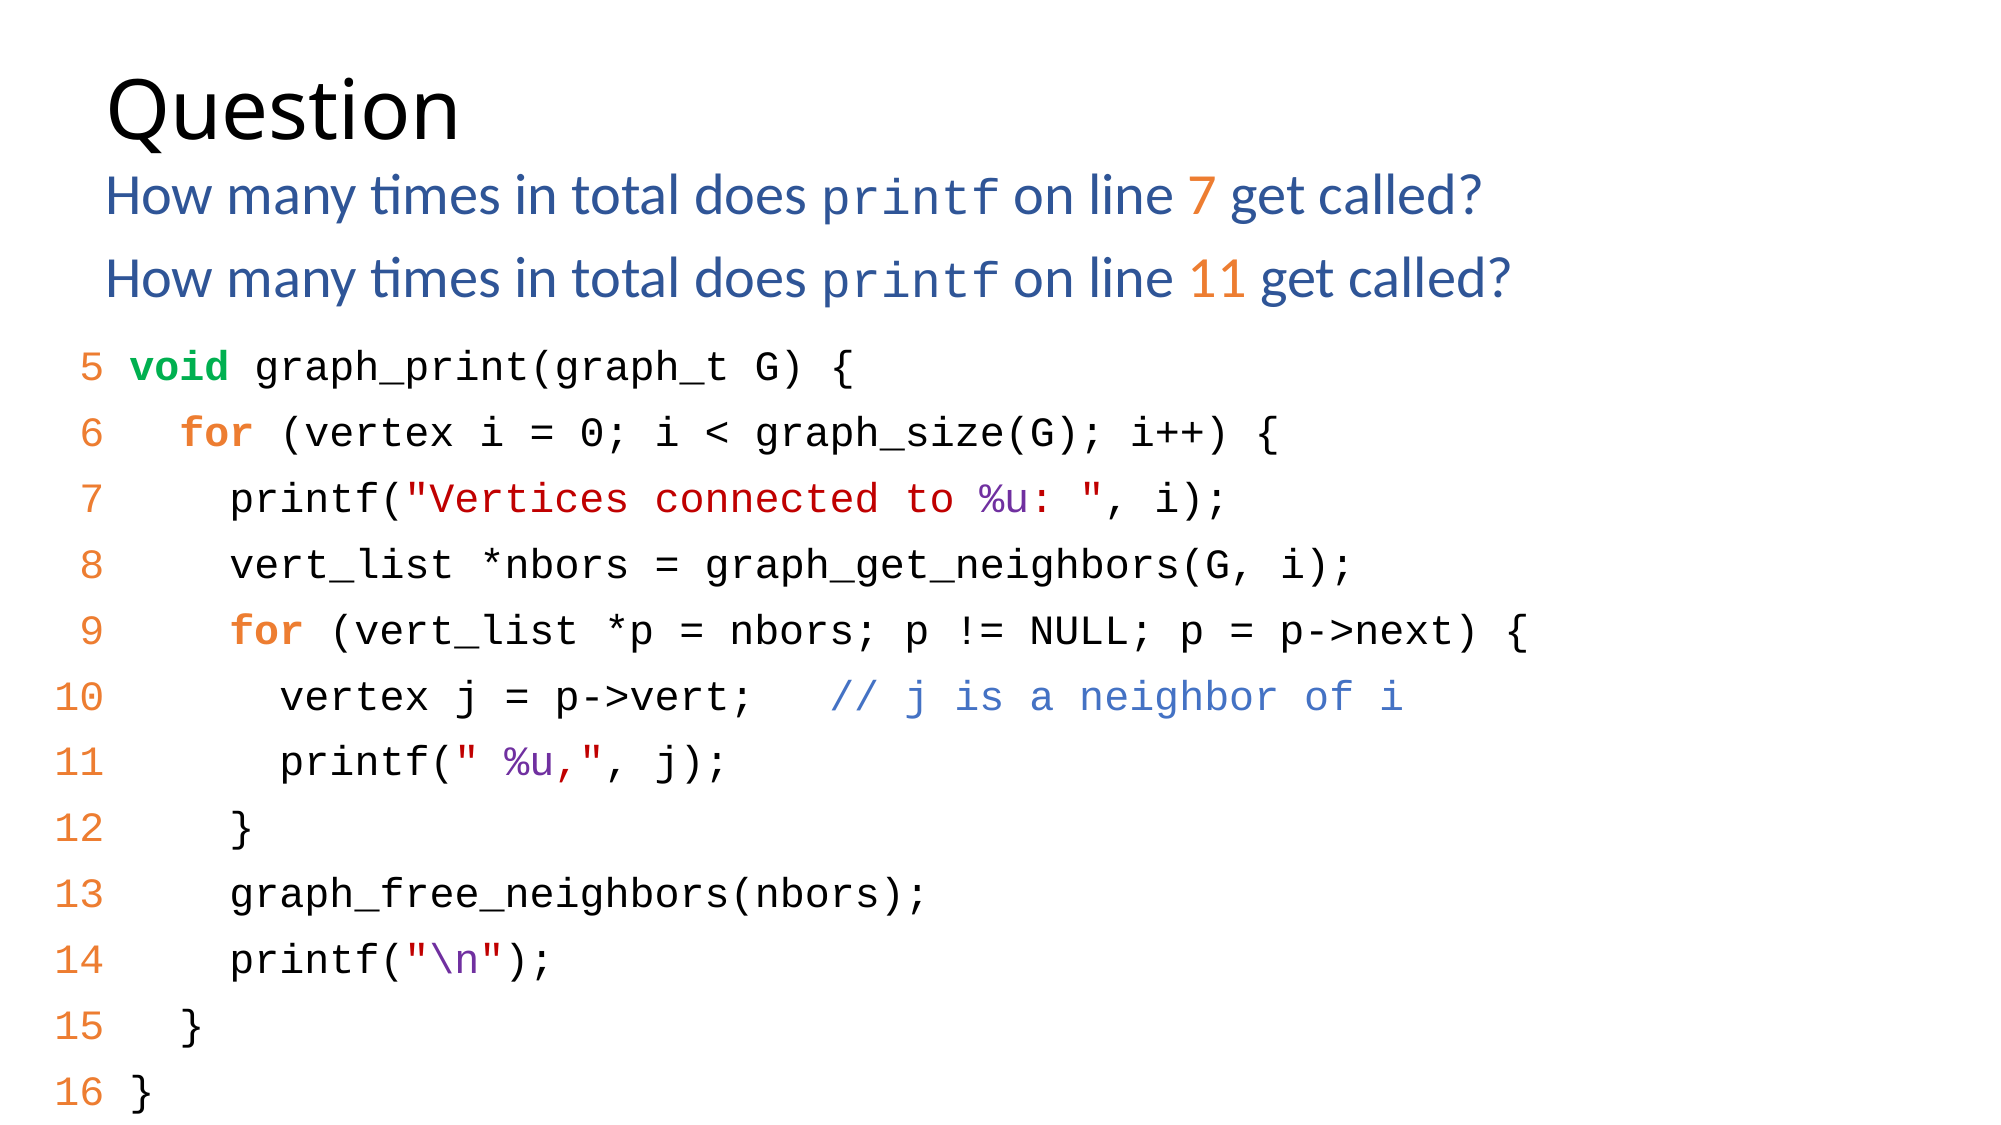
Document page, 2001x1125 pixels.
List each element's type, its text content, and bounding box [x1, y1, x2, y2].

title Question [90, 60, 1816, 156]
text_box 5 void graph_print(graph_t G) { 6 for (vertex i = 0; i < graph_size(G); i++) { 7 printf("Vertices connected to %u: ", i); 8 vert_list *nbors = graph_get_neighbors(G, i); 9 for (vert_list *p = nbors; p != NULL; p = p->next) { 10 vertex j = p->vert; // j is a neighbor of i 11 printf(" %u,", j); 12 } 13 graph_free_neighbors(nbors); 14 printf("\n"); 15 } 16 } [14, 337, 1951, 1125]
text_box How many times in total does printf on line 7 get called? How many times in total does printf on line 11 get called? [90, 156, 1816, 337]
